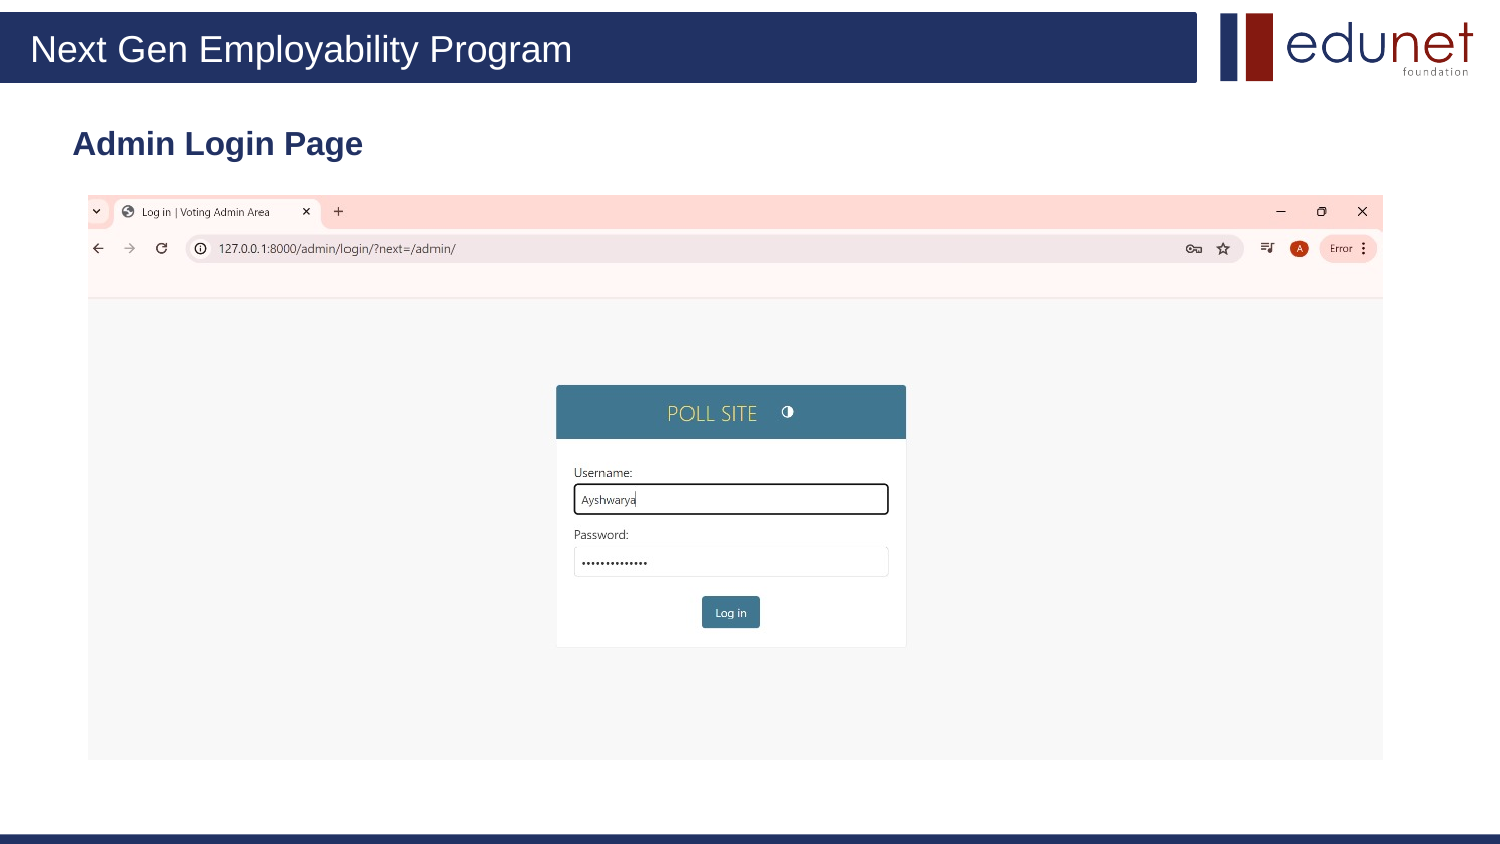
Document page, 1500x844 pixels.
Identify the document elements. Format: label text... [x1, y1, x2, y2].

picture [1279, 14, 1482, 83]
text_box Admin Login Page [46, 114, 613, 171]
picture [87, 195, 1383, 761]
